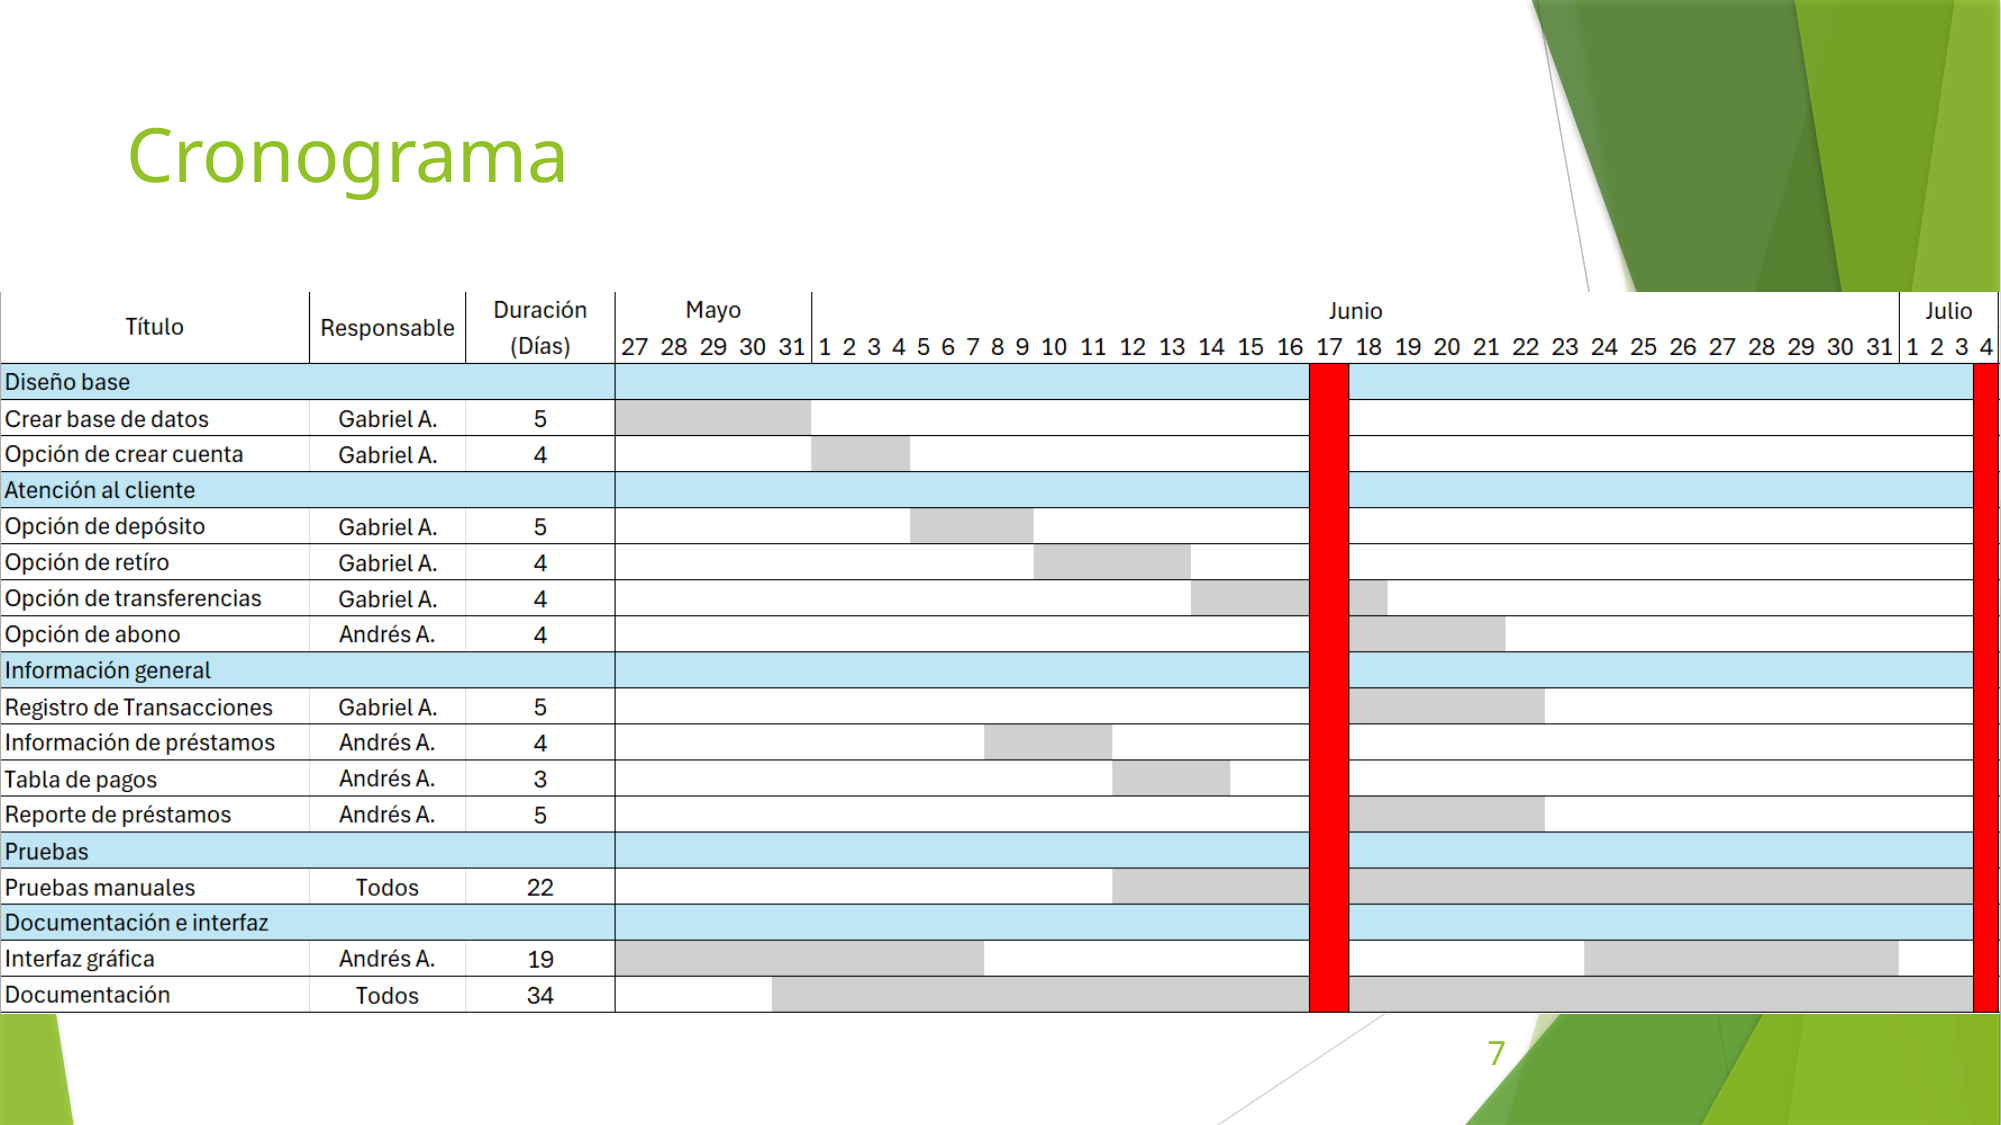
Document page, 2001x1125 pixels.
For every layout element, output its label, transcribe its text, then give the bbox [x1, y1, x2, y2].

slide_number 7 [1409, 1025, 1522, 1085]
picture [0, 292, 2000, 1014]
title Cronograma [111, 99, 1522, 292]
